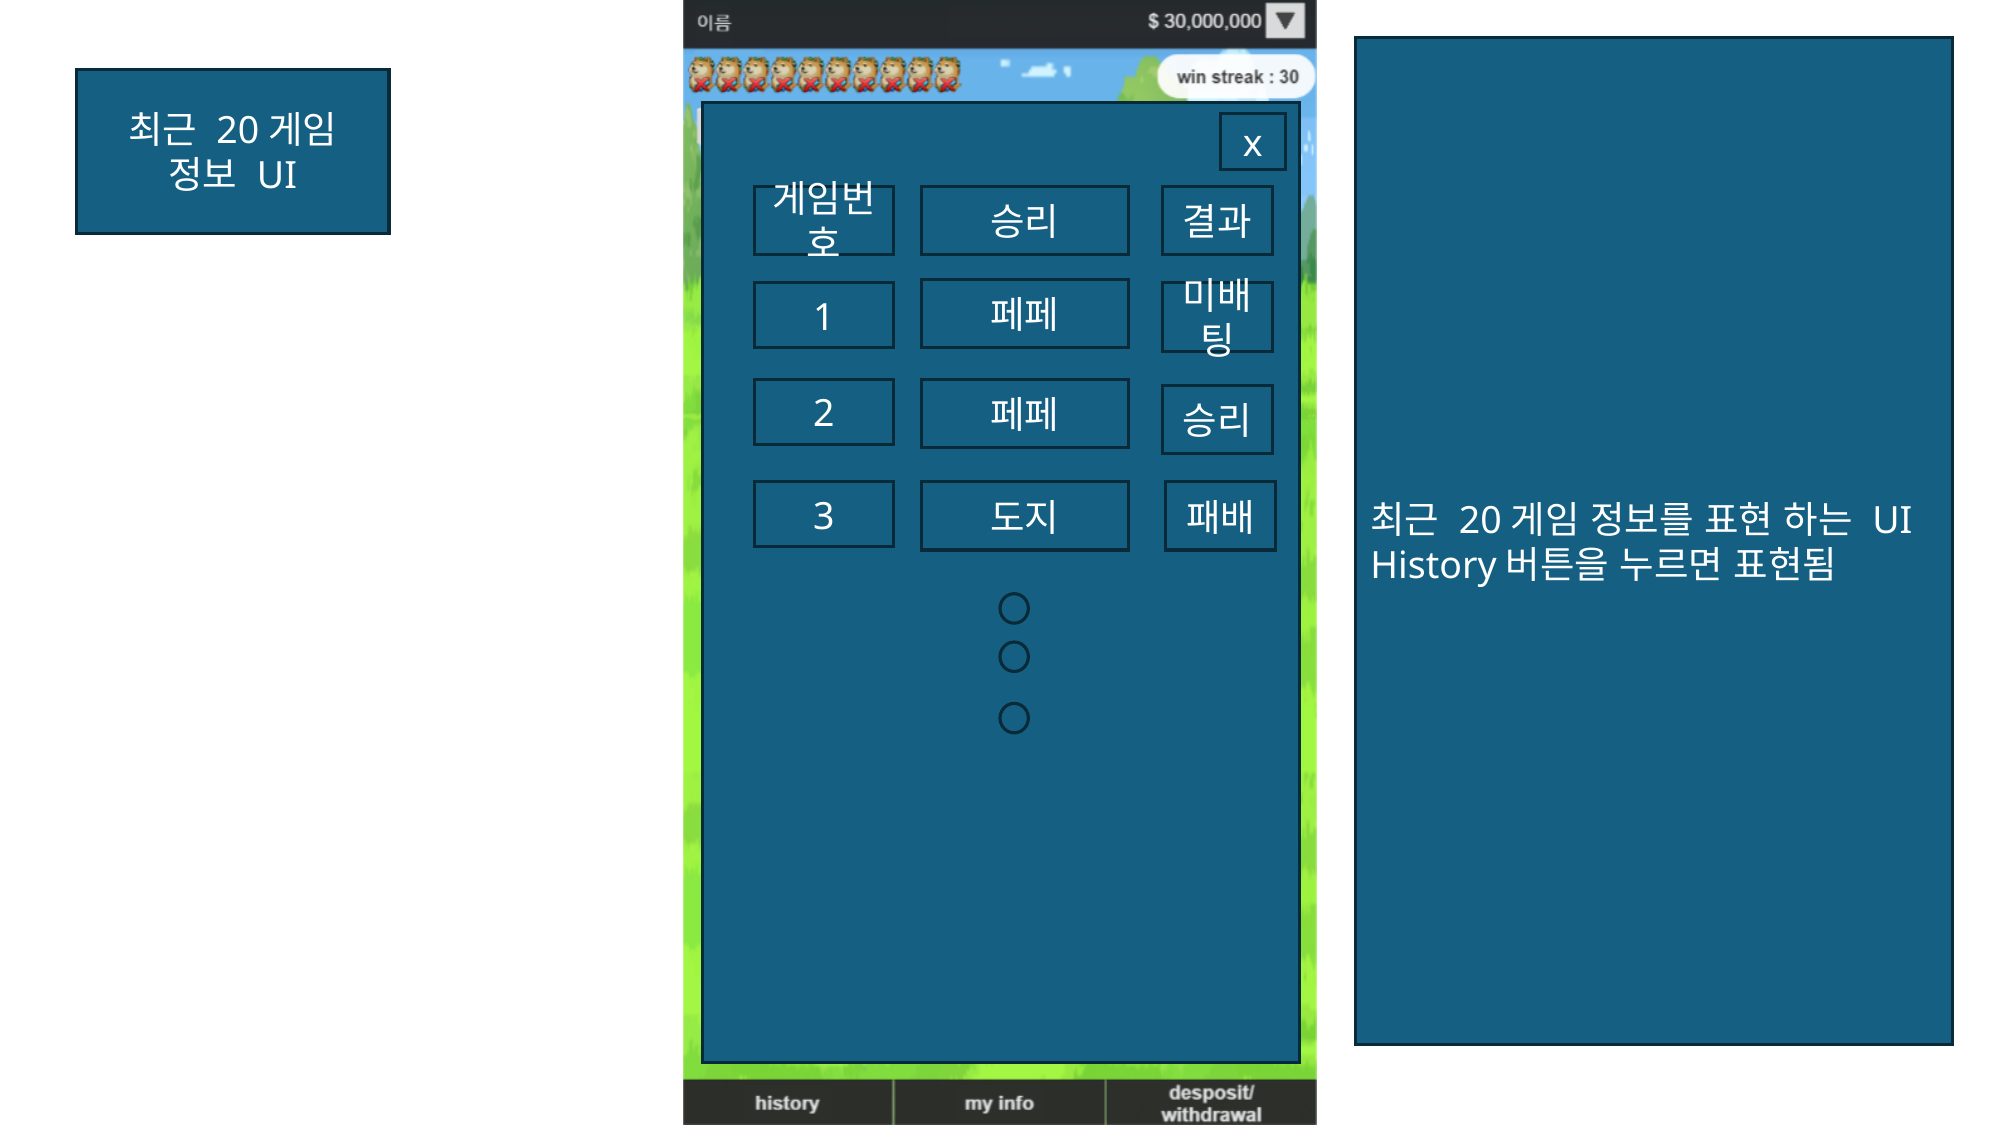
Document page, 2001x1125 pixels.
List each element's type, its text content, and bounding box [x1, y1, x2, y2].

text_box 최근 20게임 정보 UI [75, 68, 391, 235]
text_box 최근 20게임 정보를 표현 하는 UI History버튼을 누르면 표현됨 [1354, 36, 1954, 1046]
picture [682, 0, 1318, 1125]
